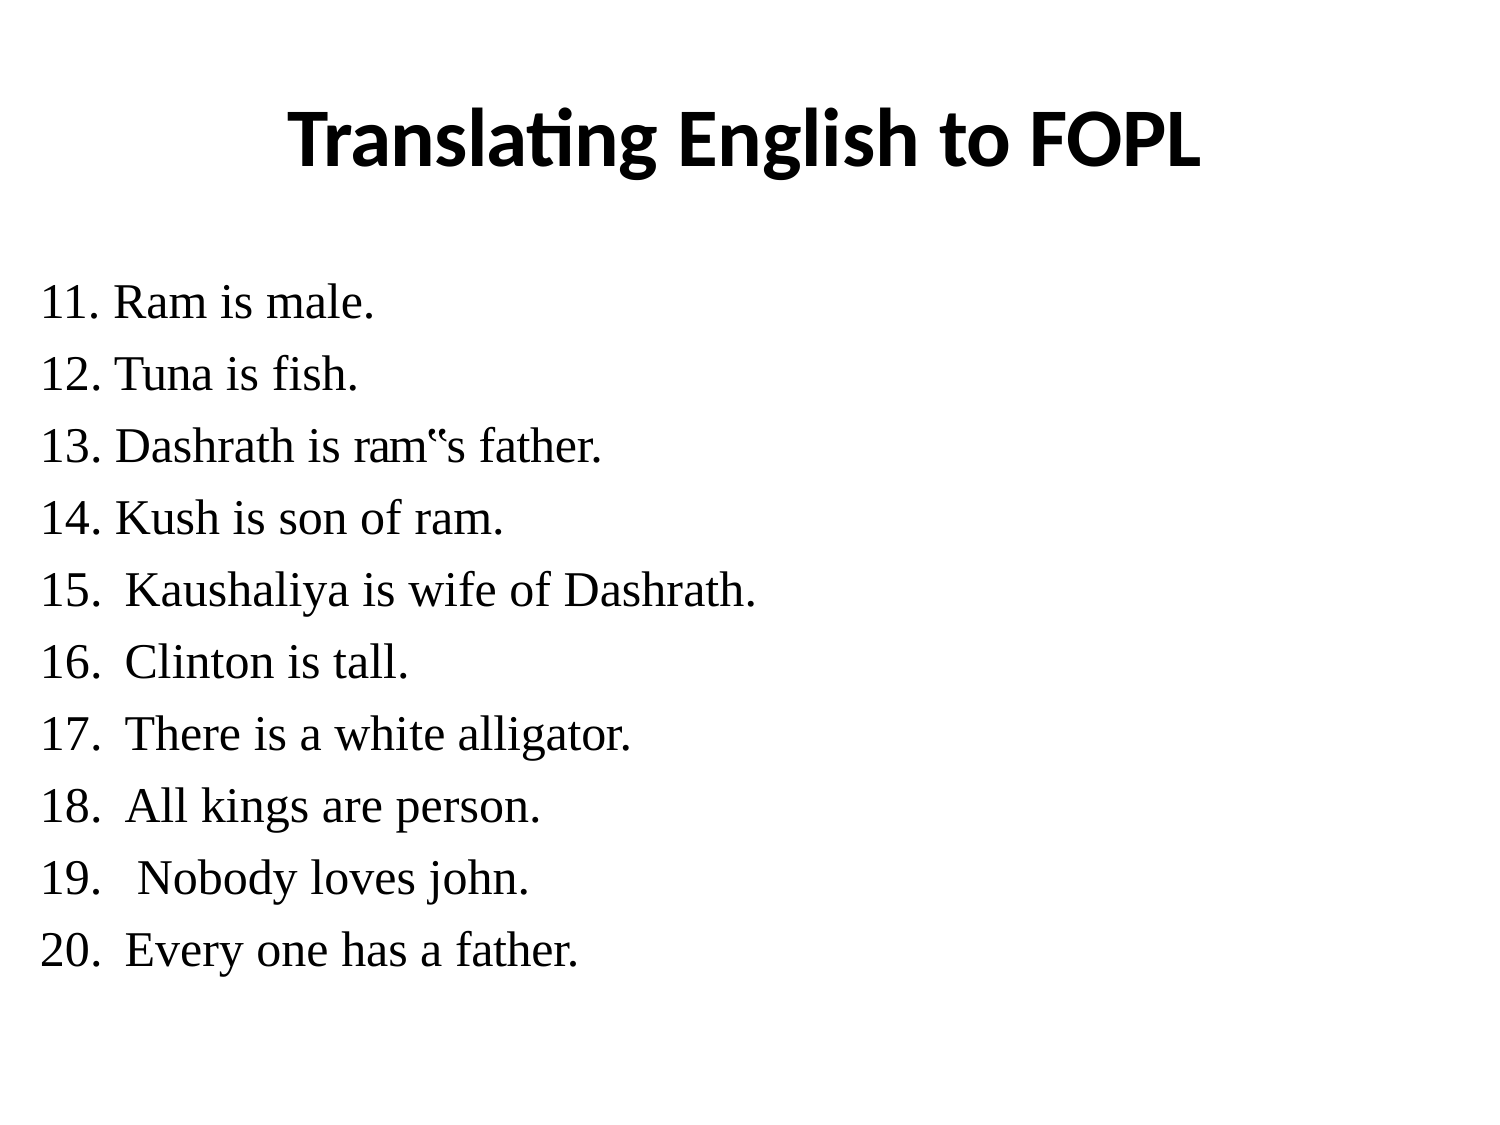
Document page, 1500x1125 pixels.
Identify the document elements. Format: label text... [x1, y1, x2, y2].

text_box Ram is male. Tuna is fish. Dashrath is ram‟s father. Kush is son of ram. Kaushaliya is wife of Dashrath. Clinton is tall. There is a white alligator. All kings are person. Nobody loves john. Every one has a father. [37, 254, 759, 977]
title Translating English to FOPL [285, 81, 1216, 272]
